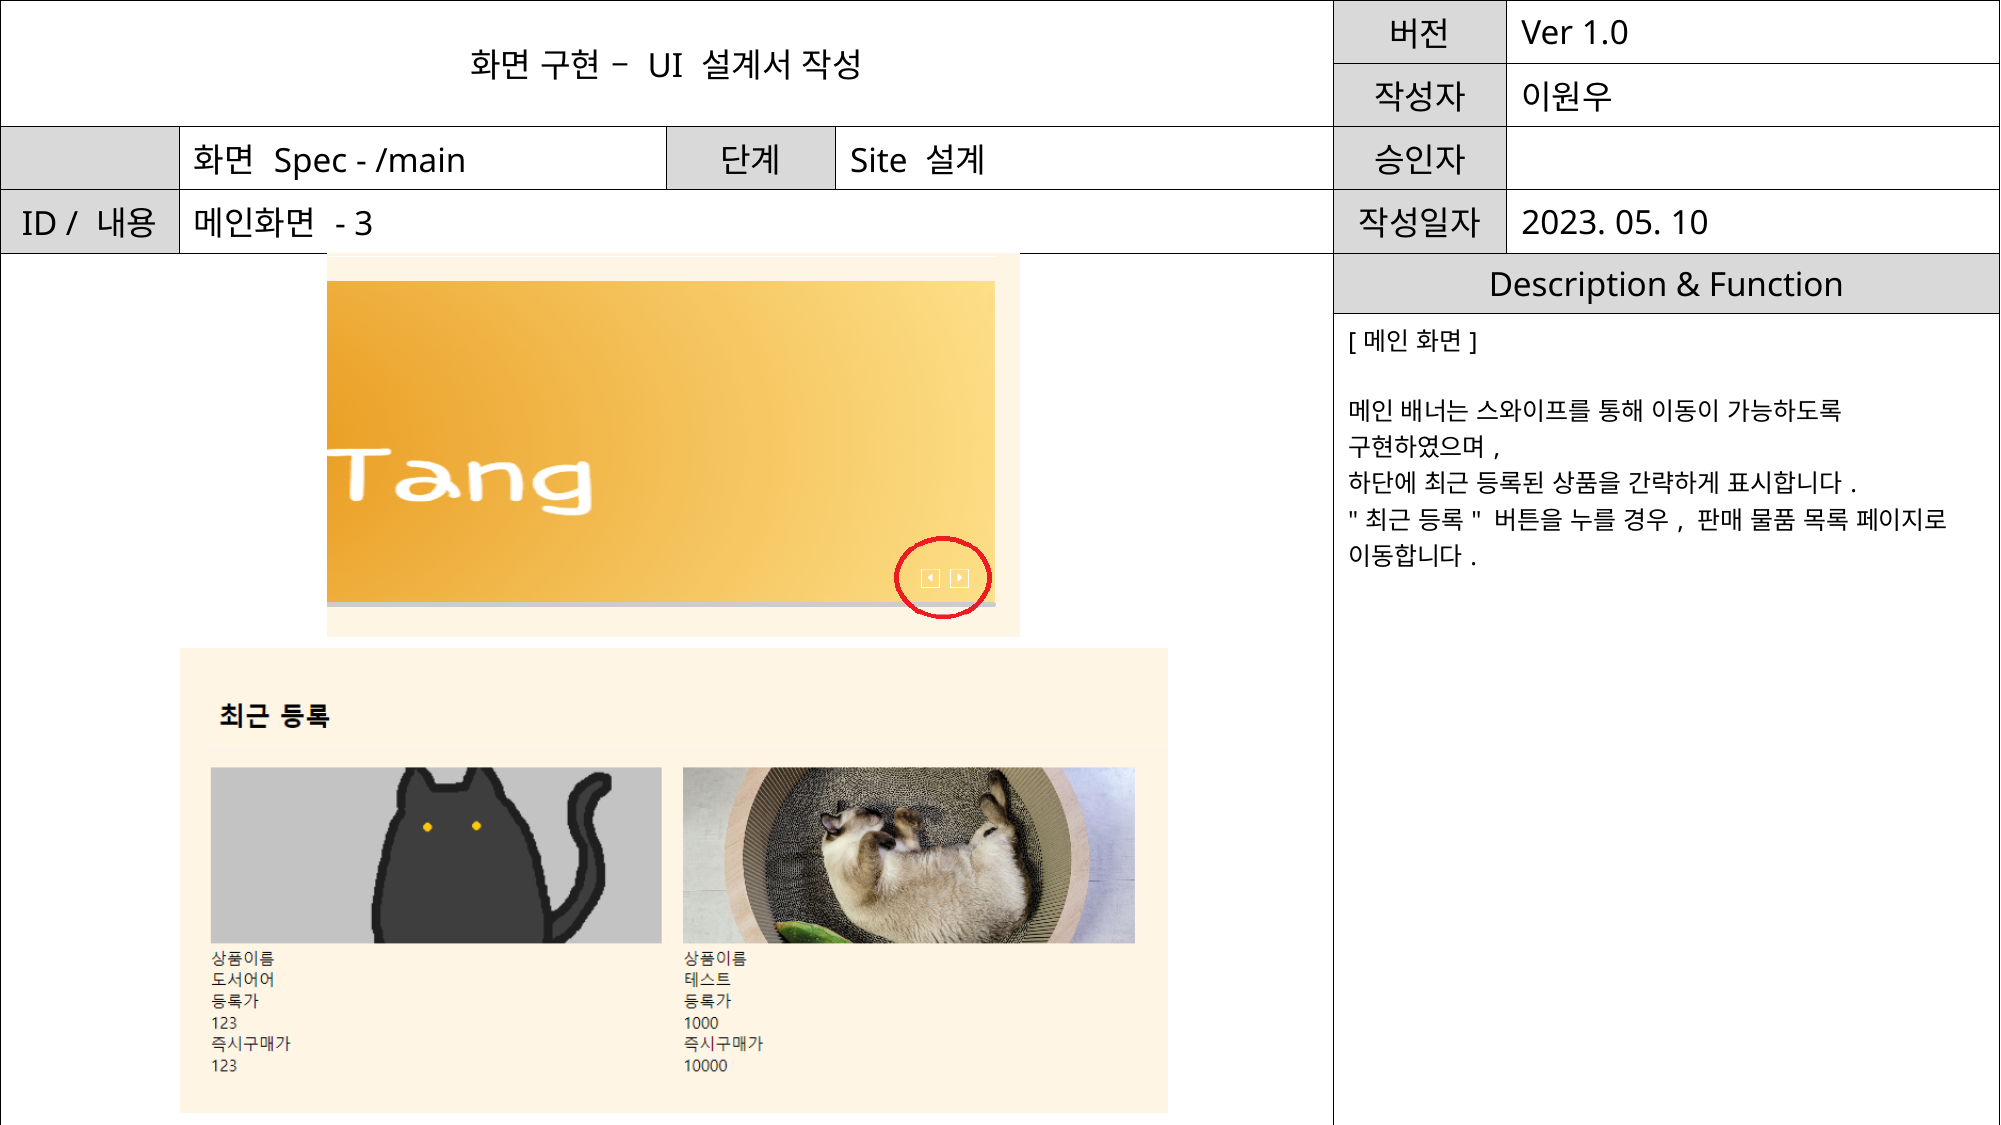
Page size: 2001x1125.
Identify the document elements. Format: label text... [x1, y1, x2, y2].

table_cell Site 설계 [836, 127, 1333, 189]
table_cell 2023. 05. 10 [1507, 190, 1999, 253]
table_cell [1507, 127, 1999, 189]
table_cell 작성일자 [1334, 190, 1506, 253]
table_cell 화면 Spec - /main [180, 127, 666, 189]
table_cell 메인화면 - 3 [180, 190, 1333, 253]
table_cell 승인자 [1334, 127, 1506, 189]
table_header 화면 구현 – UI 설계서 작성 [1, 1, 1333, 126]
table_cell 작성자 [1334, 64, 1506, 126]
table_cell [메인 화면] 메인 배너는 스와이프를 통해 이동이 가능하도록 구현하였으며, 하단에 최근 등록된 상품을 간략하게 표시합니다. "최근 등록" 버튼을 누를 경우, 판매 물품 목록 페이지로 이동합니다. [1334, 314, 1999, 1125]
table_cell ID / 내용 [1, 190, 179, 253]
table_cell Description & Function [1334, 254, 1999, 313]
picture [327, 253, 1020, 637]
table_cell 단계 [667, 127, 835, 189]
table_cell 이원우 [1507, 64, 1999, 126]
table_header 버전 [1334, 1, 1506, 63]
table_header Ver 1.0 [1507, 1, 1999, 63]
table_cell [1, 254, 1333, 1125]
picture [180, 648, 1168, 1113]
table_cell [1, 127, 179, 189]
